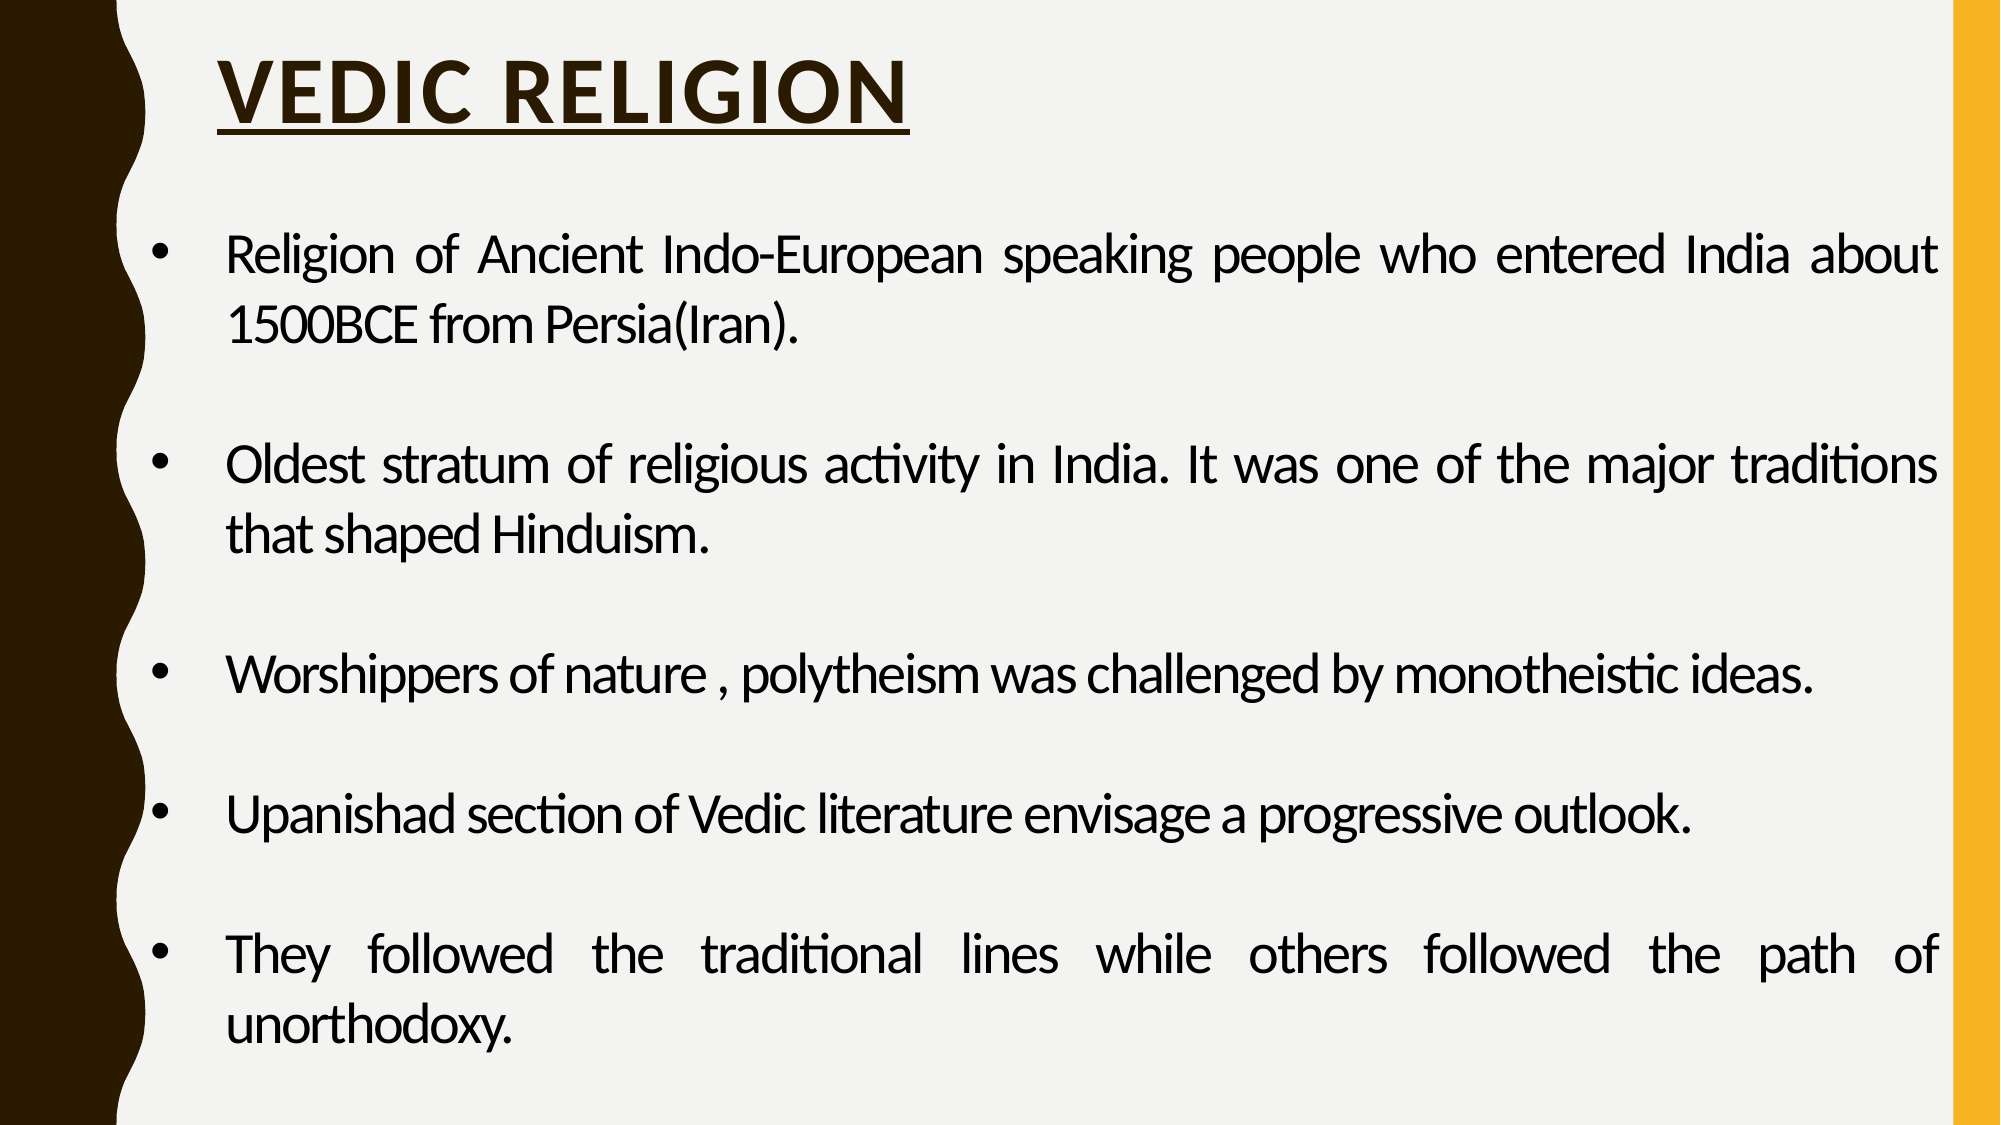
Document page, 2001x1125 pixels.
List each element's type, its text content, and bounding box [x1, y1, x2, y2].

text_box Religion of Ancient Indo-European speaking people who entered India about 1500BCE from Persia(Iran). Oldest stratum of religious activity in India. It was one of the major traditions that shaped Hinduism. Worshippers of nature , polytheism was challenged by monotheistic ideas. Upanishad section of Vedic literature envisage a progressive outlook. They followed the traditional lines while others followed the path of unorthodoxy. [149, 143, 1938, 1125]
title VEDIC RELIGION [174, 24, 950, 143]
